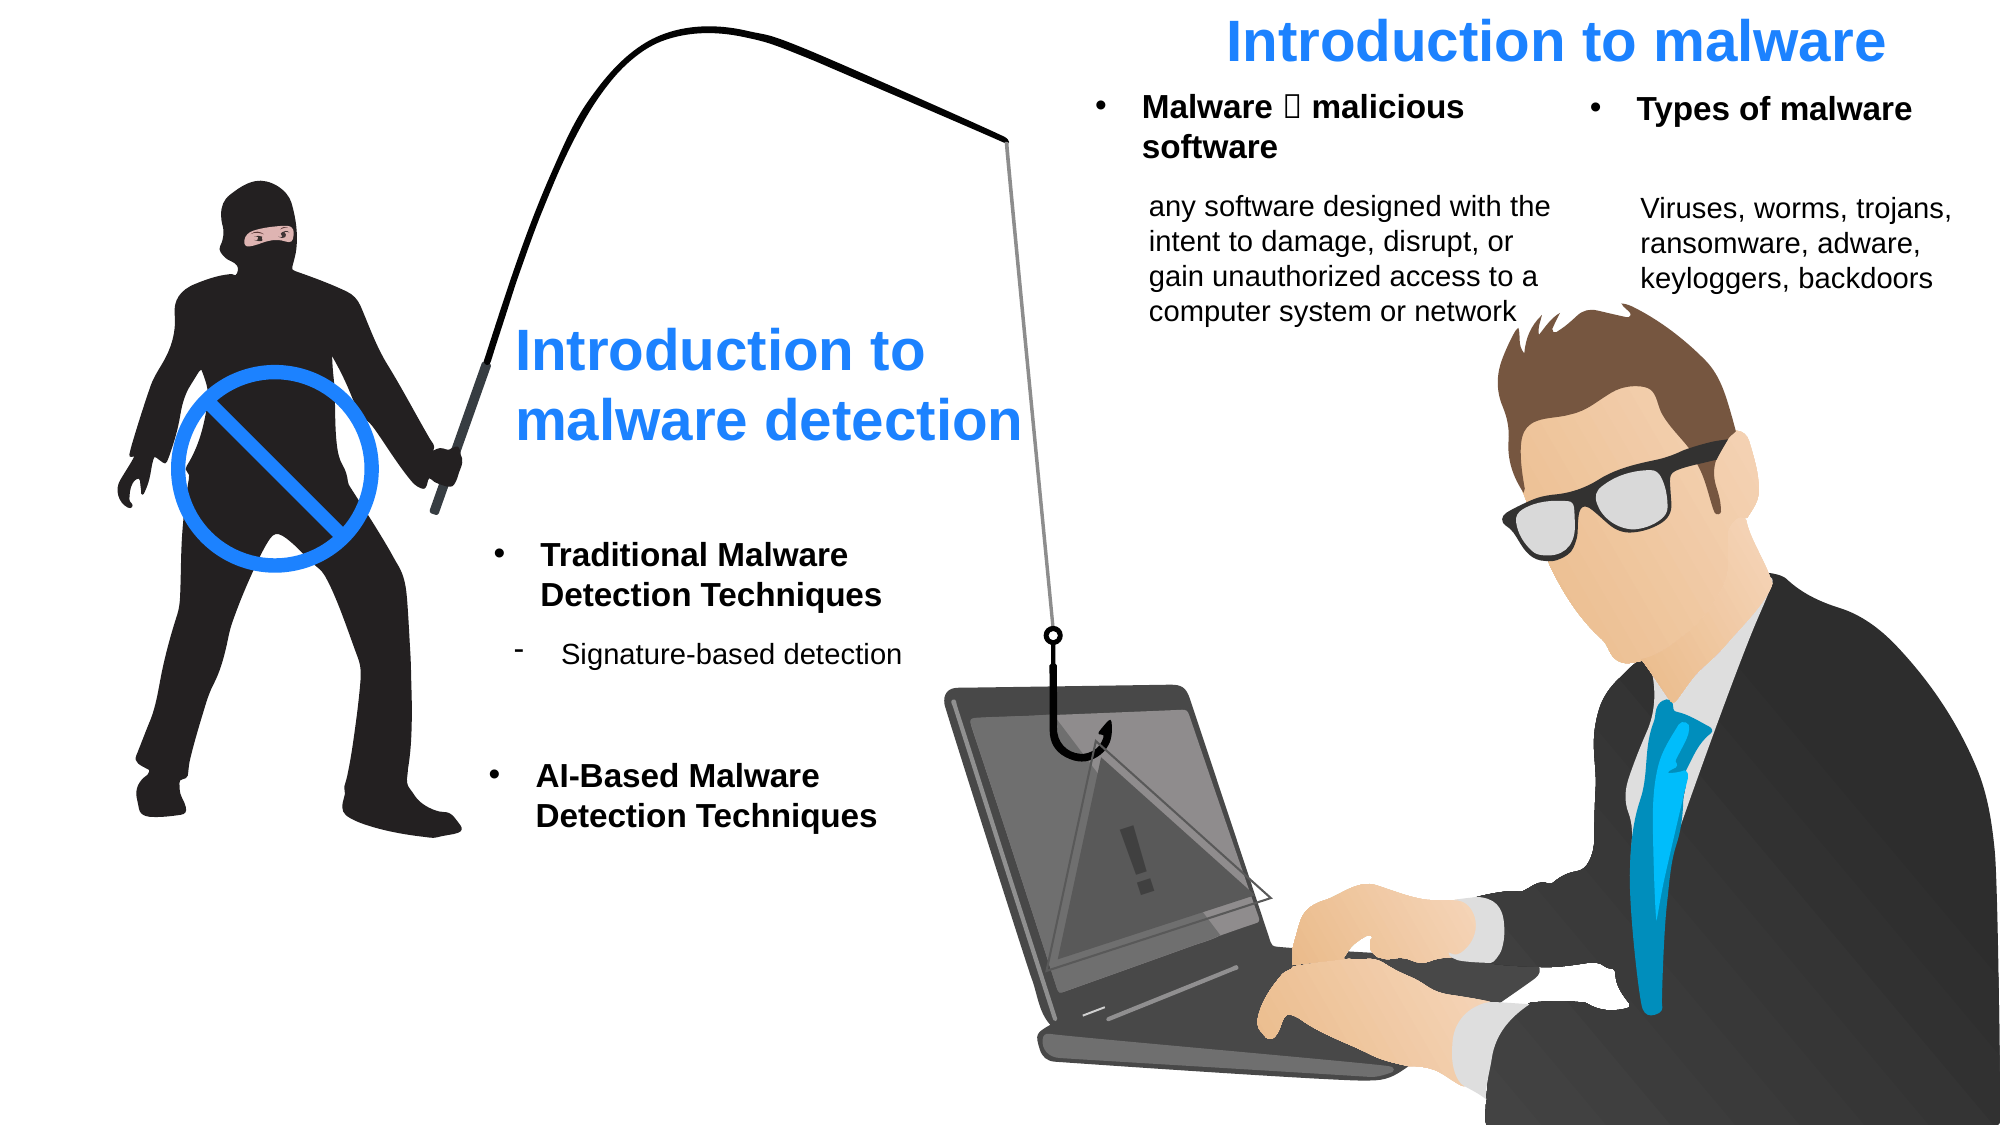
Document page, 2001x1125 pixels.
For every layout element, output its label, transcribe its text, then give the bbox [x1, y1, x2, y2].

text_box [117, 26, 1112, 838]
text_box Malware  malicious software [1112, 77, 1599, 173]
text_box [944, 303, 2000, 1125]
text_box Introduction to malware [1220, 2, 2000, 73]
text_box any software designed with the intent to damage, disrupt, or gain unauthorized access to a computer system or network [1134, 179, 1579, 303]
text_box Viruses, worms, trojans, ransomware, adware, keyloggers, backdoors [1625, 181, 2000, 302]
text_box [1013, 735, 1250, 967]
text_box Types of malware [1574, 79, 2000, 134]
